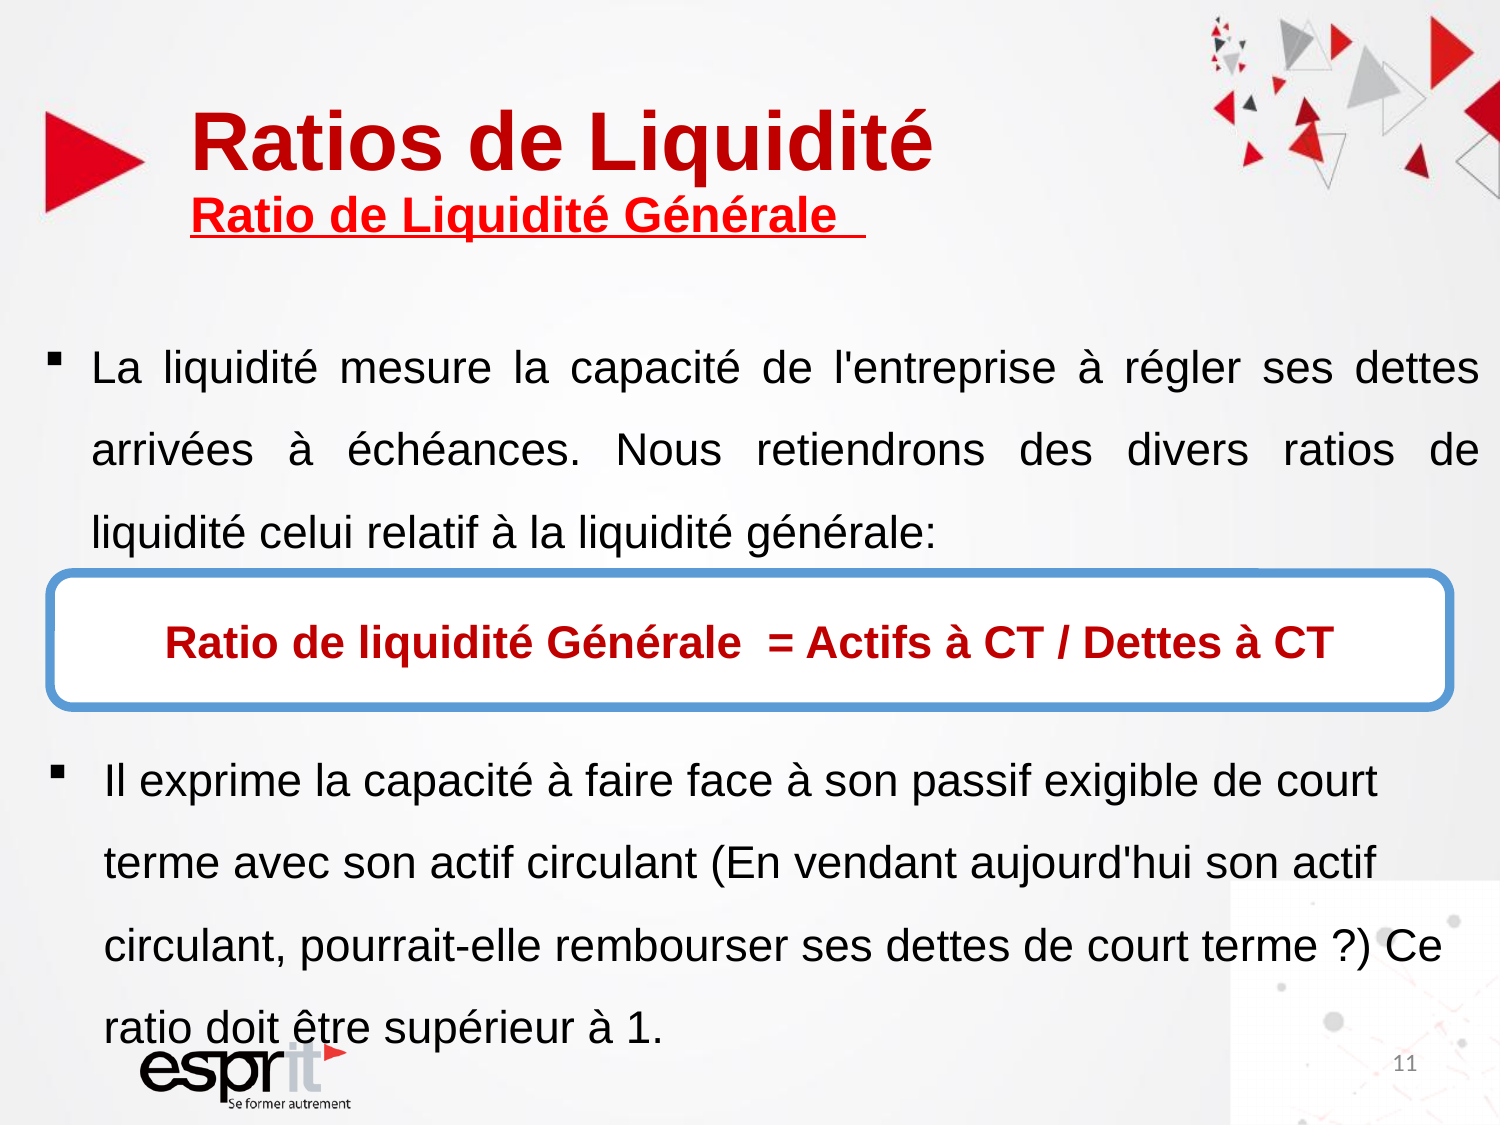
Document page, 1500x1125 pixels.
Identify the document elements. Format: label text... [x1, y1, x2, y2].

text_box La liquidité mesure la capacité de l'entreprise à régler ses dettes arrivées à échéances. Nous retiendrons des divers ratios de liquidité celui relatif à la liquidité générale: [29, 302, 1496, 565]
title Ratios de Liquidité Ratio de Liquidité Générale [182, 77, 1496, 265]
text_box Ratio de liquidité Générale = Actifs à CT / Dettes à CT [47, 570, 1452, 710]
text_box Il exprime la capacité à faire face à son passif exigible de court terme avec son actif circulant (En vendant aujourd'hui son actif circulant, pourrait-elle rembourser ses dettes de court terme ?) Ce ratio doit être supérieur à 1. [32, 715, 1500, 1061]
slide_number 11 [1074, 1061, 1425, 1100]
picture [0, 0, 1500, 1125]
